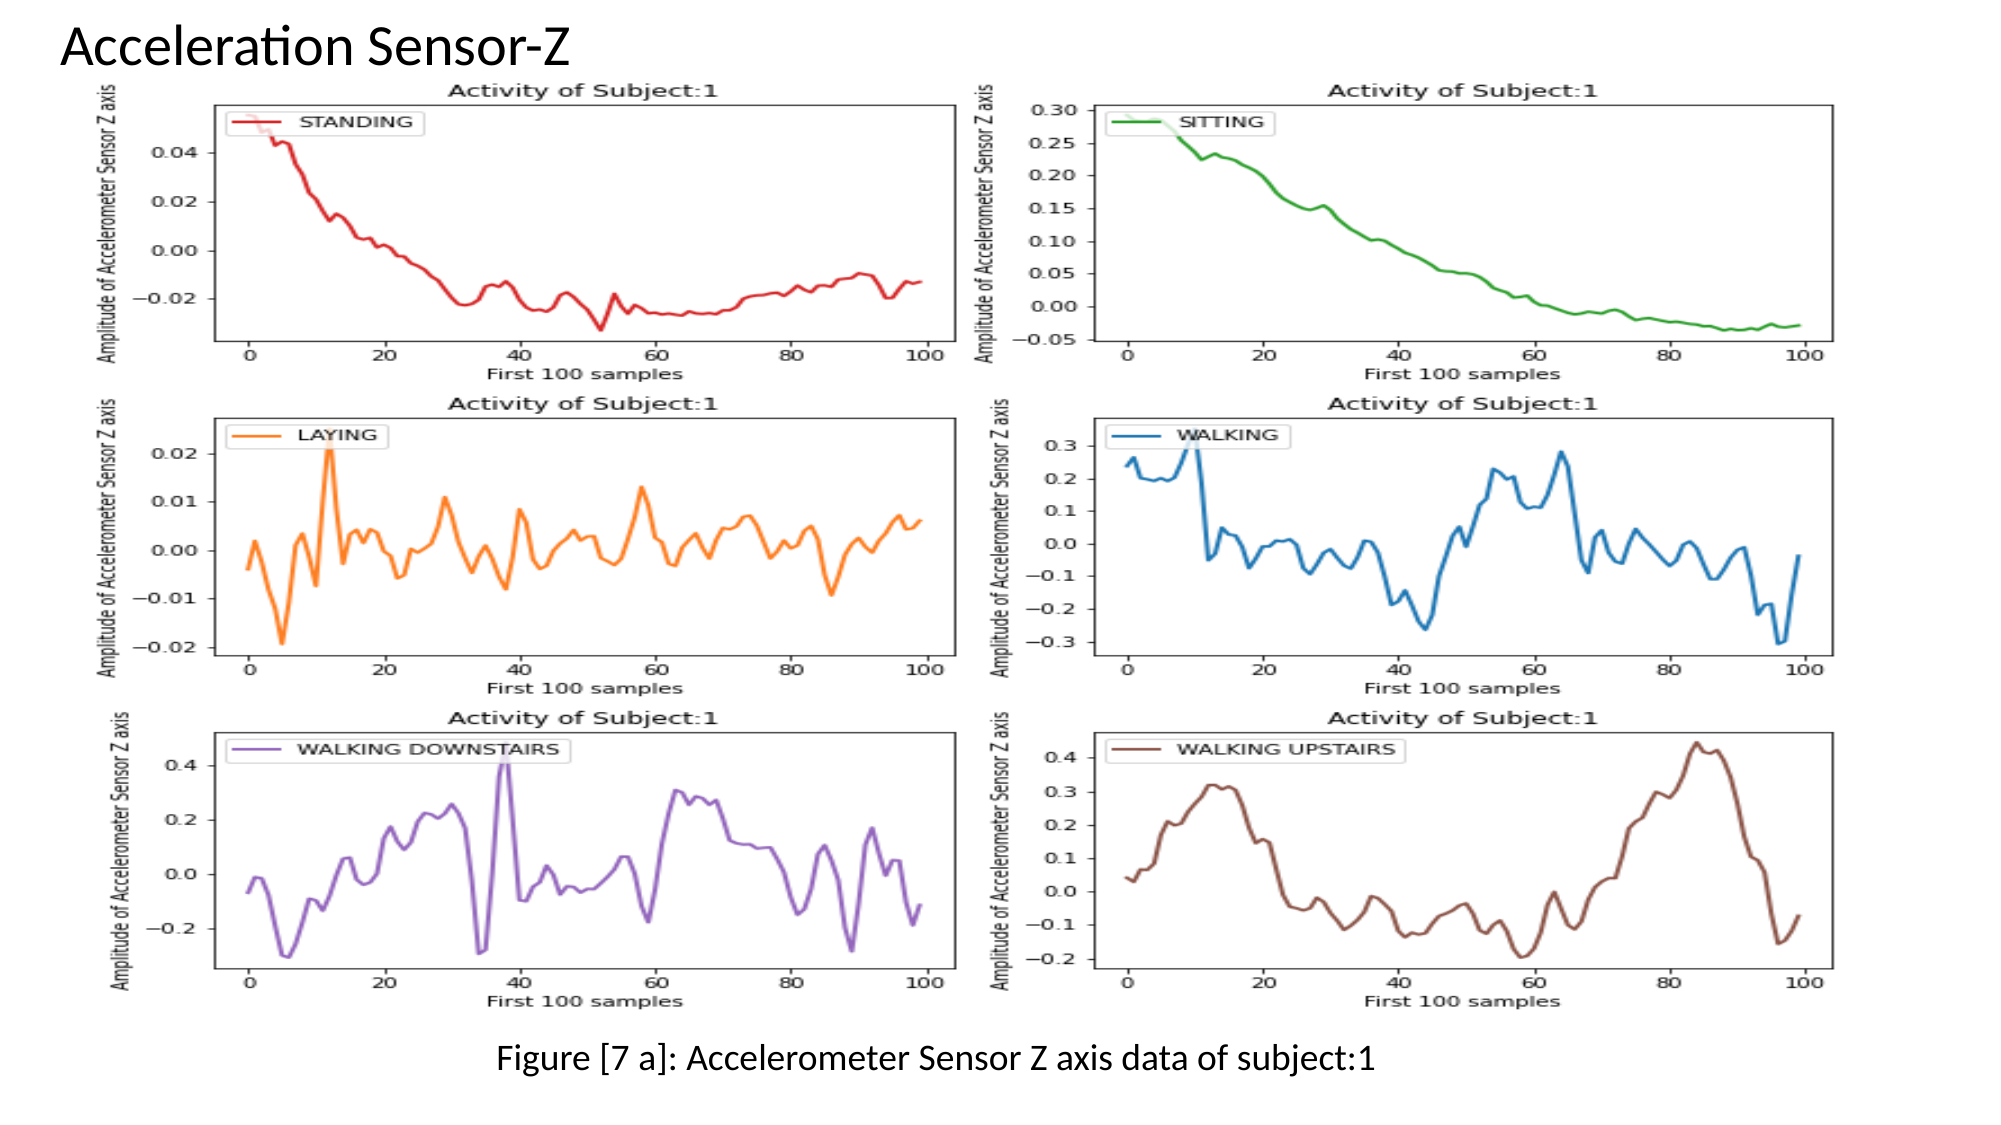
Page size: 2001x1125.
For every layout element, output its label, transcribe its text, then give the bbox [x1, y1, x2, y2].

text_box Acceleration Sensor-Z [45, 0, 1955, 85]
picture [74, 69, 1857, 1024]
text_box Figure [7 a]: Accelerometer Sensor Z axis data of subject:1 [259, 1025, 1614, 1086]
